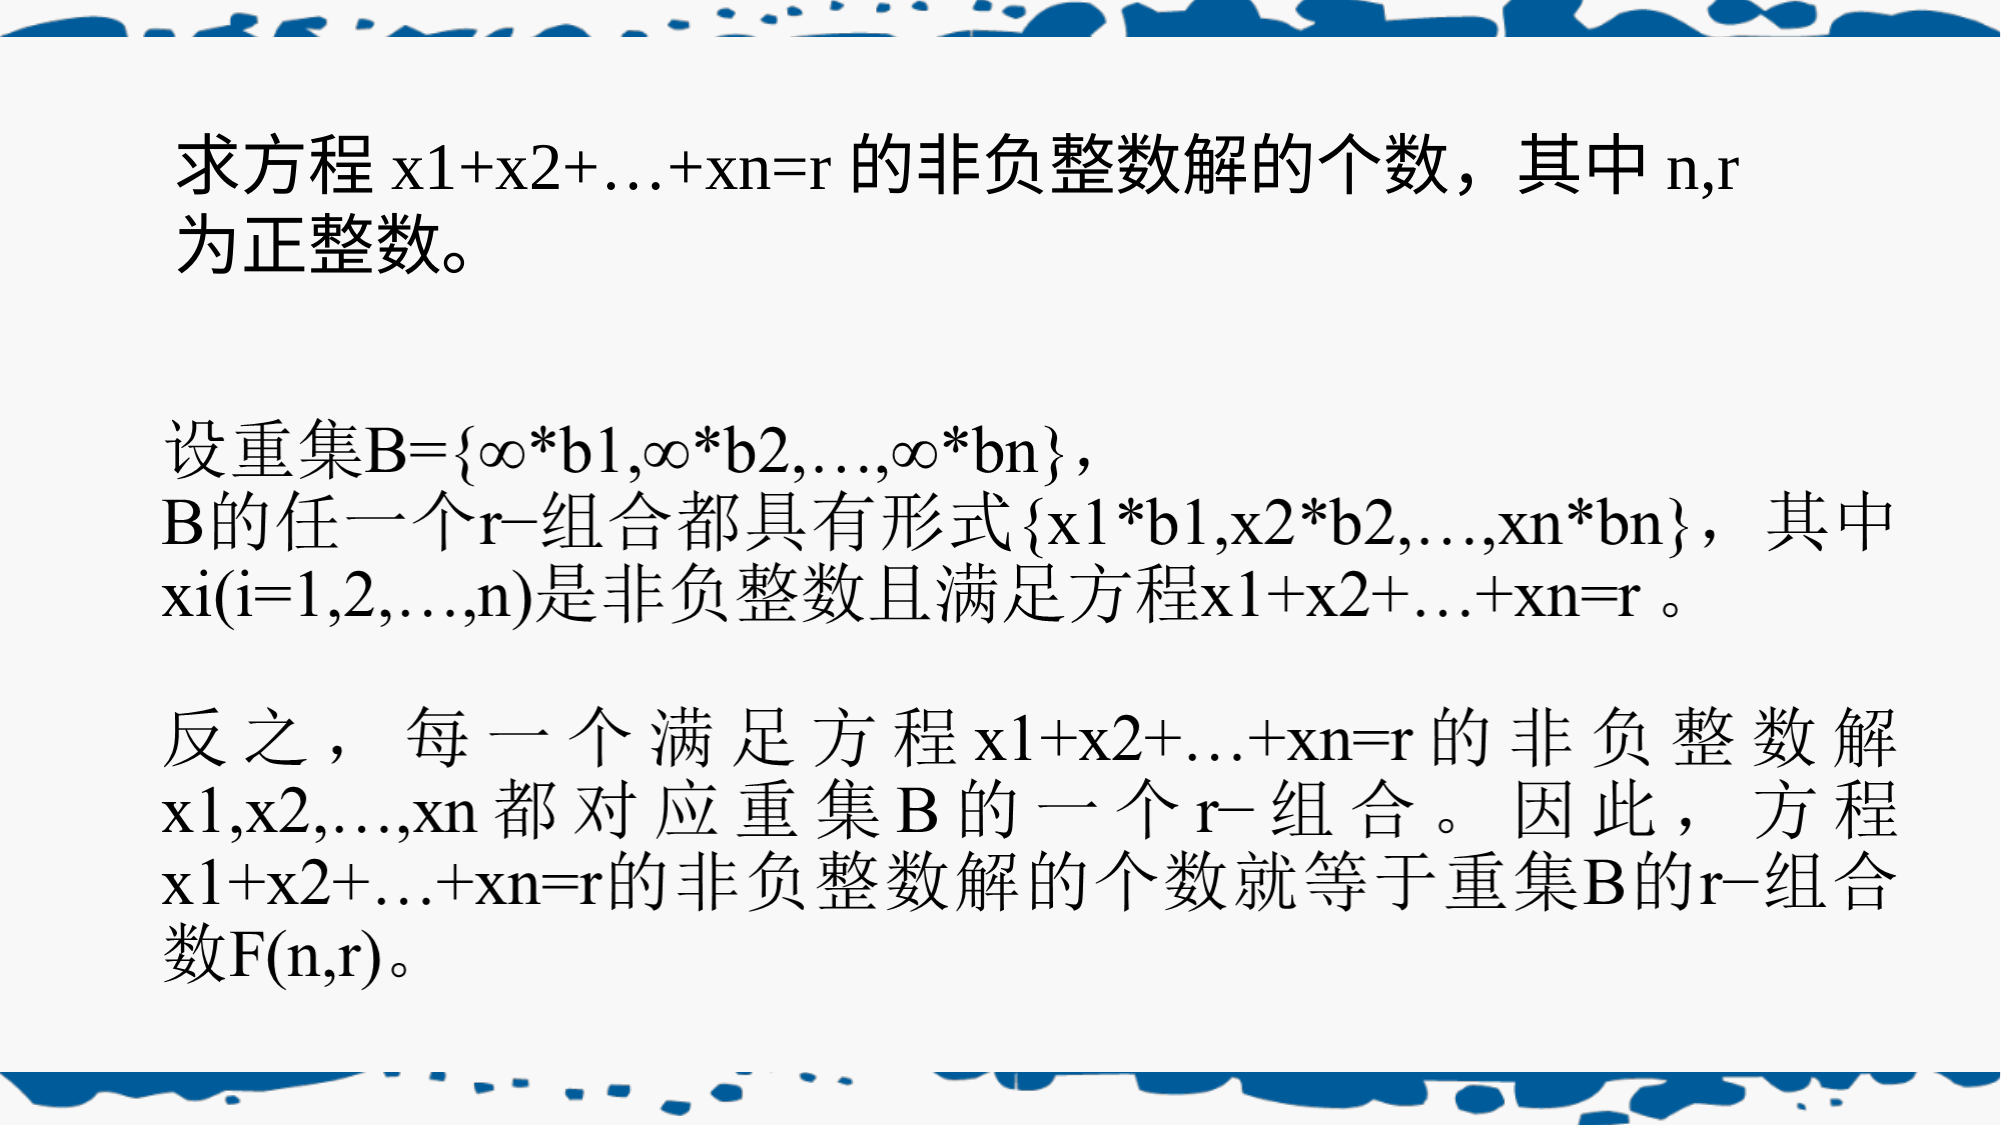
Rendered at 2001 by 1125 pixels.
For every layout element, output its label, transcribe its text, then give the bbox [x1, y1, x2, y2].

picture [0, 1072, 2001, 1125]
picture [0, 0, 2001, 37]
text_box 求方程x1+x2+…+xn=r的非负整数解的个数，其中n,r为正整数。 [160, 115, 1770, 290]
text_box [146, 407, 1914, 1079]
